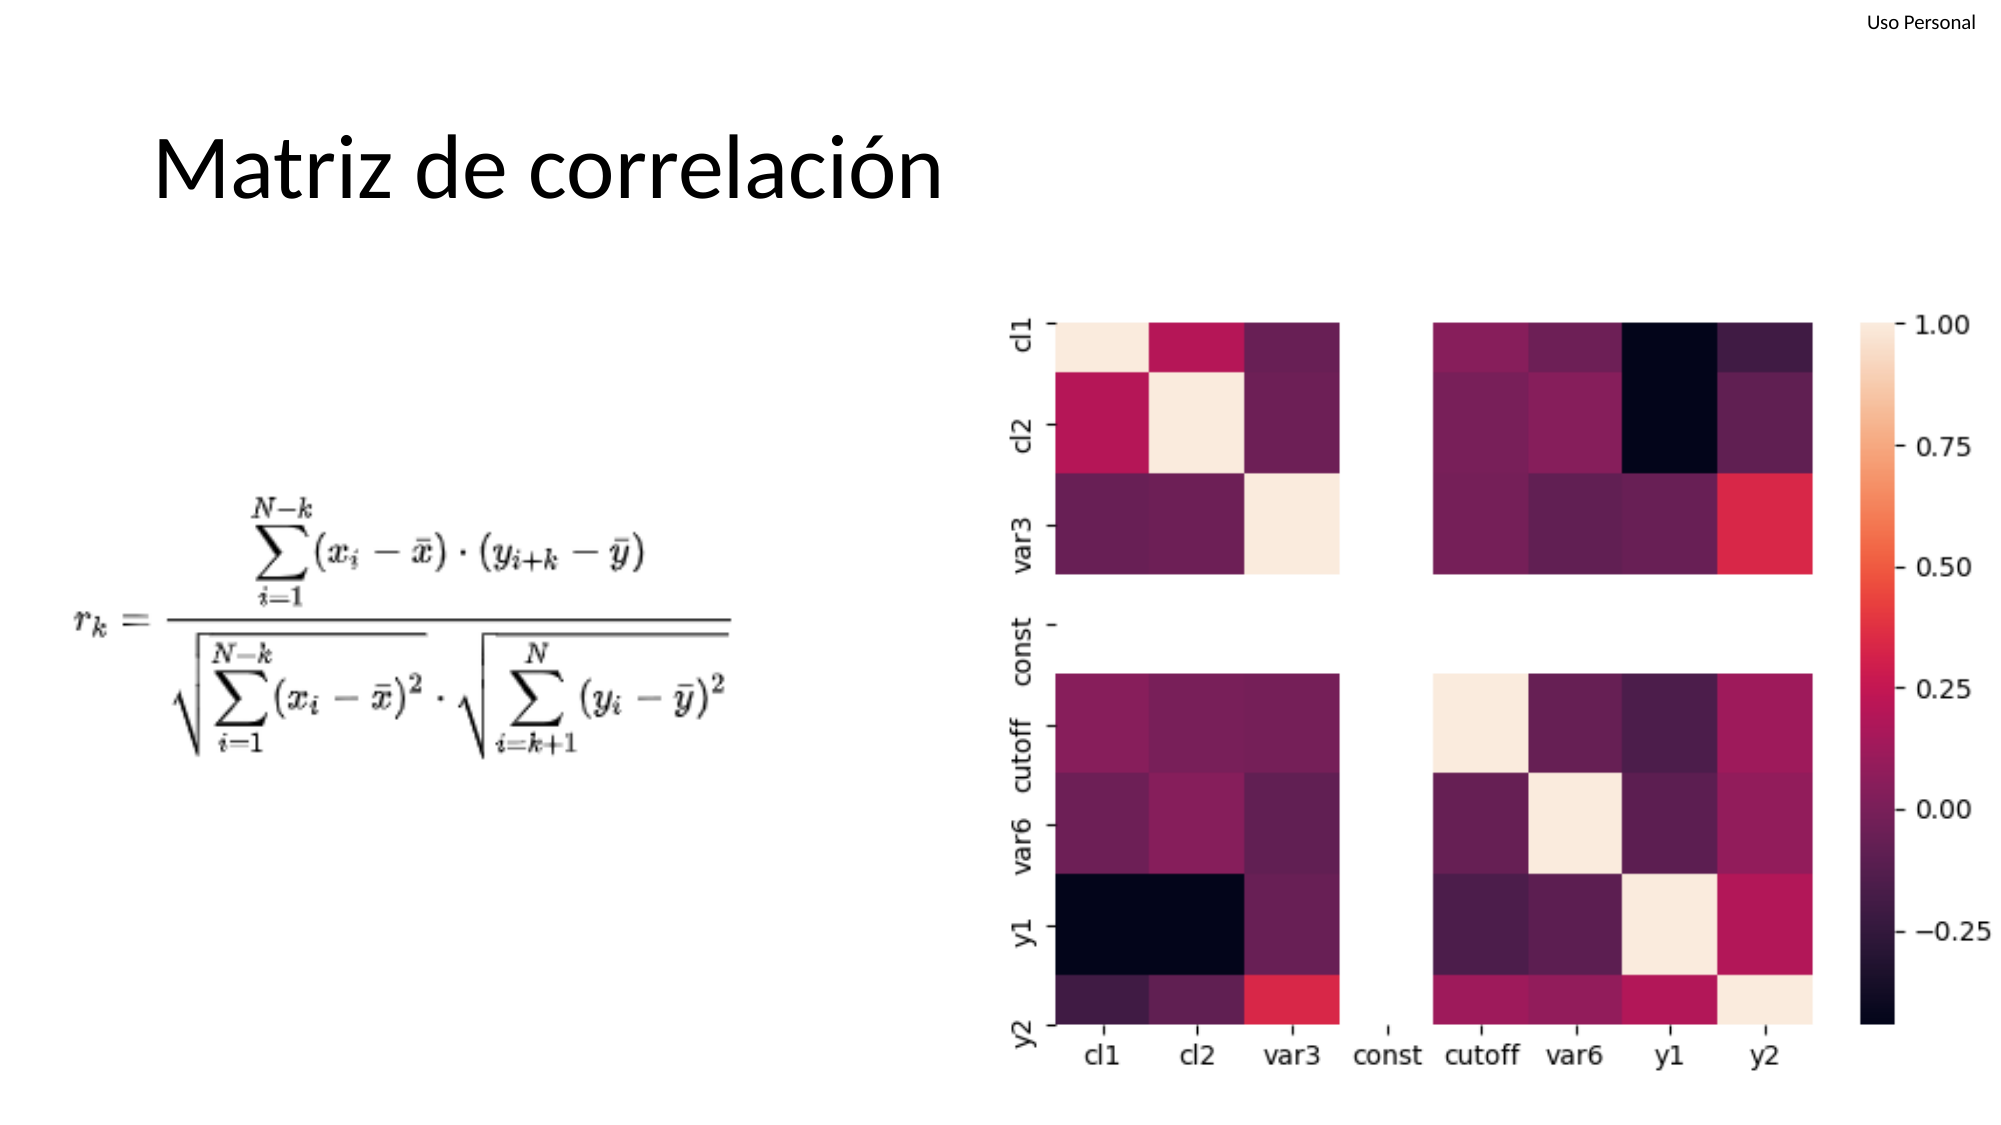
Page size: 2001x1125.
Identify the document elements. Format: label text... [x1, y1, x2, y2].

picture [991, 304, 2000, 1087]
picture [0, 451, 783, 783]
title Matriz de correlación [137, 59, 1863, 278]
